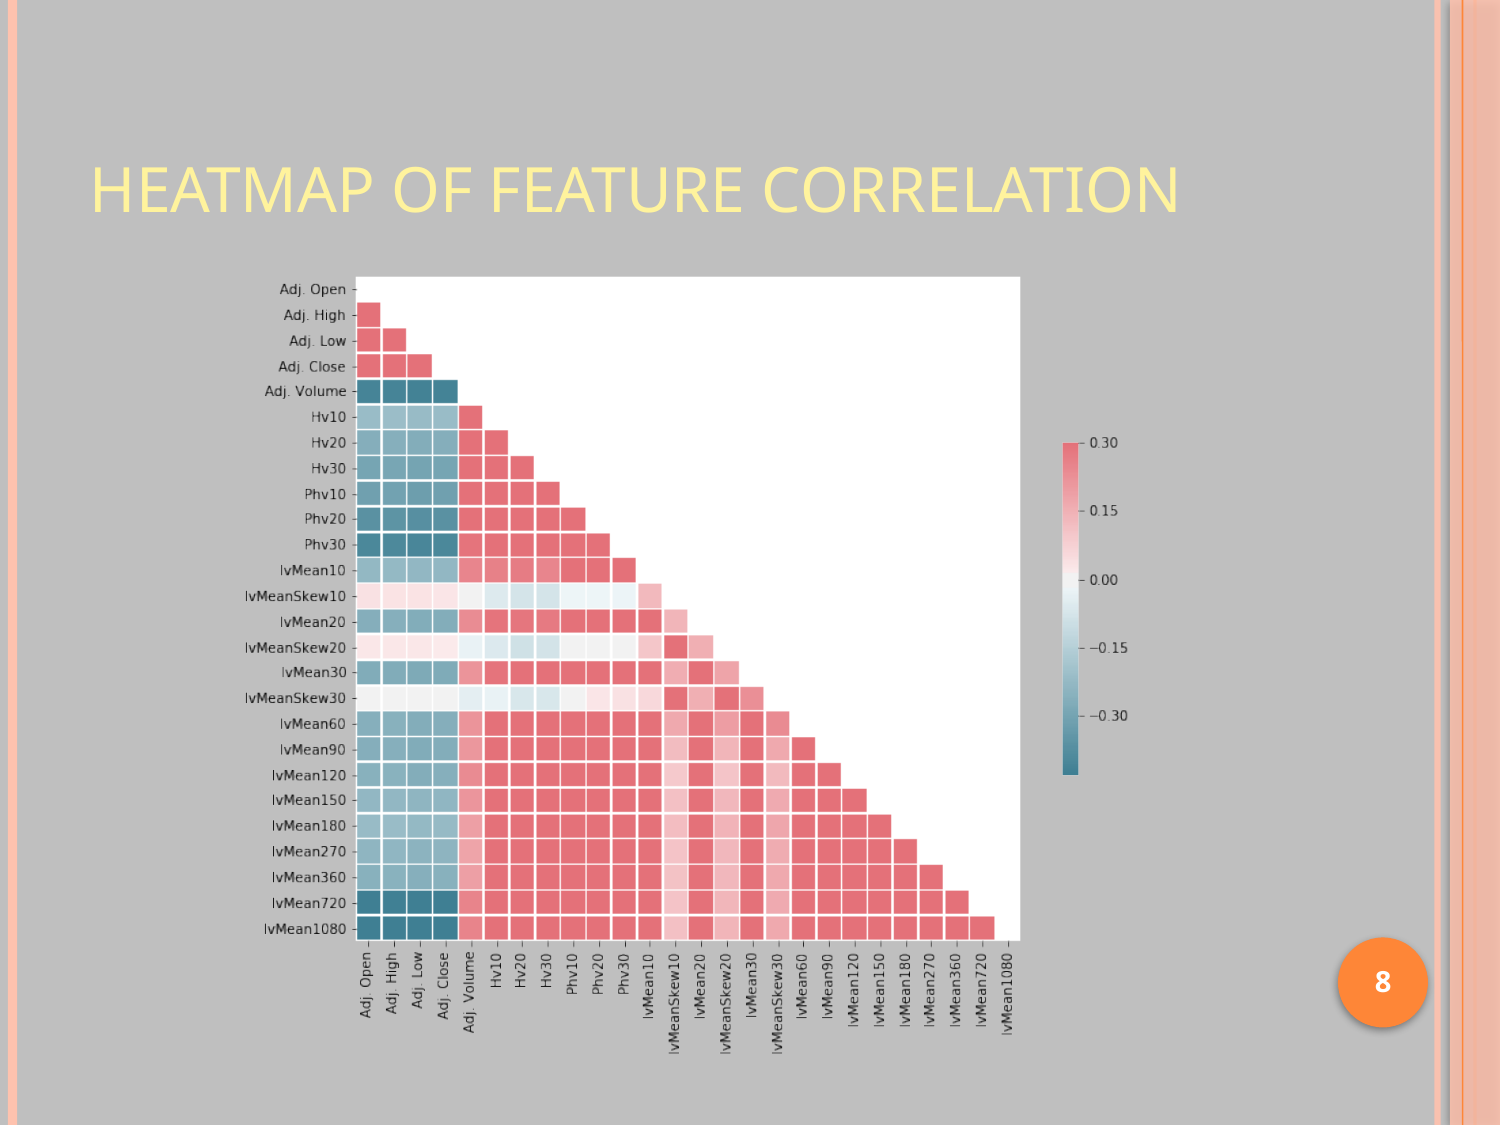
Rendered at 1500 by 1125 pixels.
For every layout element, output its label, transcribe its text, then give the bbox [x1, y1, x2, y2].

title Heatmap of Feature Correlation [75, 45, 1300, 233]
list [234, 261, 1140, 1063]
slide_number 8 [1333, 940, 1434, 1027]
